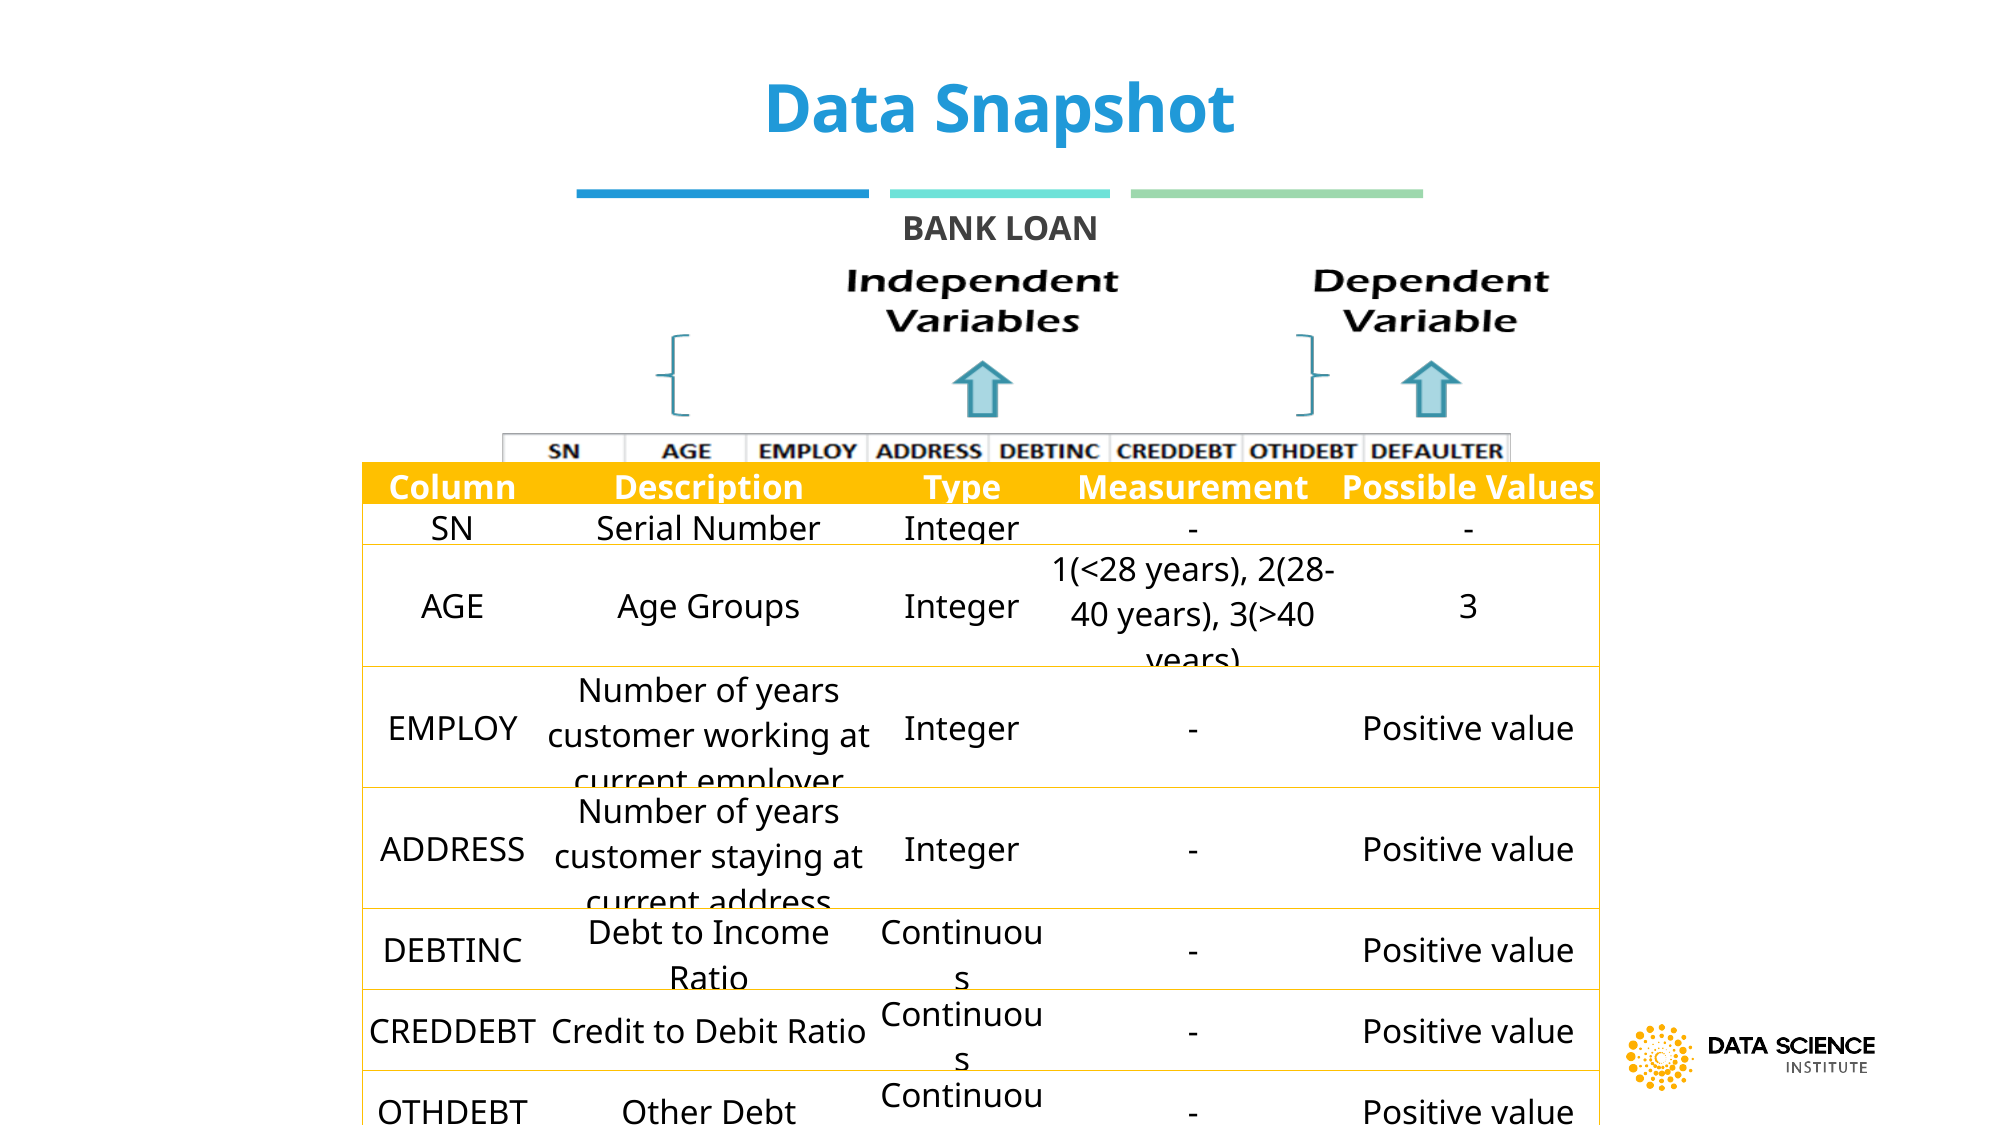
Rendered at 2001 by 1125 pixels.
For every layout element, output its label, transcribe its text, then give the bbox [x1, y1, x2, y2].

table_cell Positive value [1591, 788, 1599, 908]
table_cell Continuous [875, 1071, 1049, 1125]
picture [1804, 1061, 1811, 1073]
picture [1839, 1062, 1847, 1073]
picture [1776, 1037, 1808, 1054]
title Data Snapshot [324, 44, 1675, 178]
table_cell 3 [1591, 545, 1599, 666]
table_cell - [1049, 990, 1337, 1070]
table_cell Positive value [1337, 1071, 1599, 1125]
table_cell Credit to Debit Ratio [543, 990, 875, 1070]
table_cell Positive value [1337, 990, 1599, 1070]
picture [374, 249, 1588, 938]
table_cell EMPLOY [363, 667, 369, 787]
picture [1828, 1037, 1844, 1054]
table_cell OTHDEBT [363, 1071, 543, 1125]
table_cell DEBTINC [363, 909, 543, 989]
table_cell - [1591, 504, 1599, 544]
table_header Possible Values [1591, 463, 1599, 503]
table_cell - [1049, 1071, 1337, 1125]
text_box BANK LOAN [887, 207, 1114, 248]
picture [1860, 1062, 1867, 1073]
table_cell Positive value [1591, 667, 1599, 787]
table_cell Positive value [1337, 909, 1599, 989]
table_cell AGE [363, 545, 369, 666]
picture [1845, 1037, 1862, 1054]
table_cell Continuous [875, 947, 1049, 989]
table_cell Other Debt [543, 1071, 875, 1125]
picture [1792, 1062, 1801, 1073]
picture [1626, 1024, 1694, 1091]
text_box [576, 189, 1424, 199]
table_header Column [363, 463, 369, 503]
table_cell SN [363, 504, 369, 544]
table_cell - [1049, 947, 1337, 989]
table_cell CREDDEBT [363, 990, 543, 1070]
table_cell Debt to Income Ratio [543, 947, 875, 989]
table_cell ADDRESS [363, 788, 369, 908]
table_cell Continuous [875, 990, 1049, 1070]
